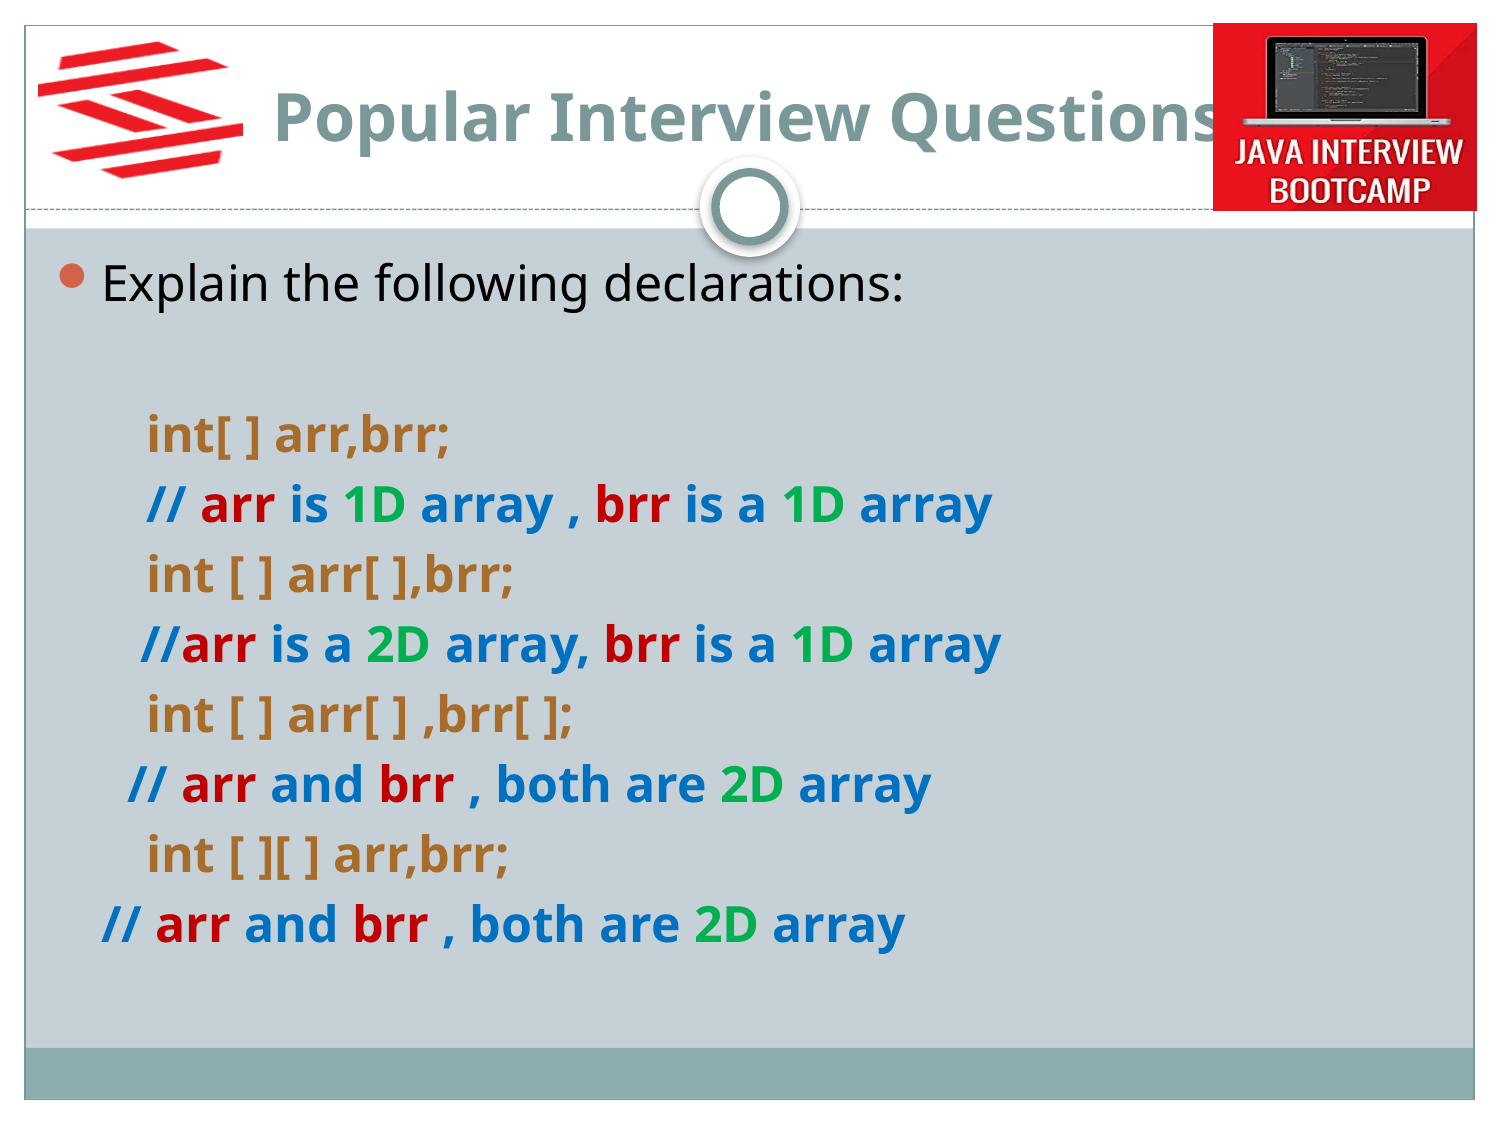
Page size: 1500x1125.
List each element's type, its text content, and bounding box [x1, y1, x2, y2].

title Popular Interview Questions [237, 37, 1206, 162]
picture [37, 40, 243, 185]
list Explain the following declarations: int[ ] arr,brr; // arr is 1D array , brr is a 1D array int [ ] arr[ ],brr; //arr is a 2D array, brr is a 1D array int [ ] arr[ ] ,brr[ ]; // arr and brr , both are 2D array int [ ][ ] arr,brr; // arr and brr , both are 2D array [41, 243, 1471, 1125]
picture [1213, 23, 1477, 212]
